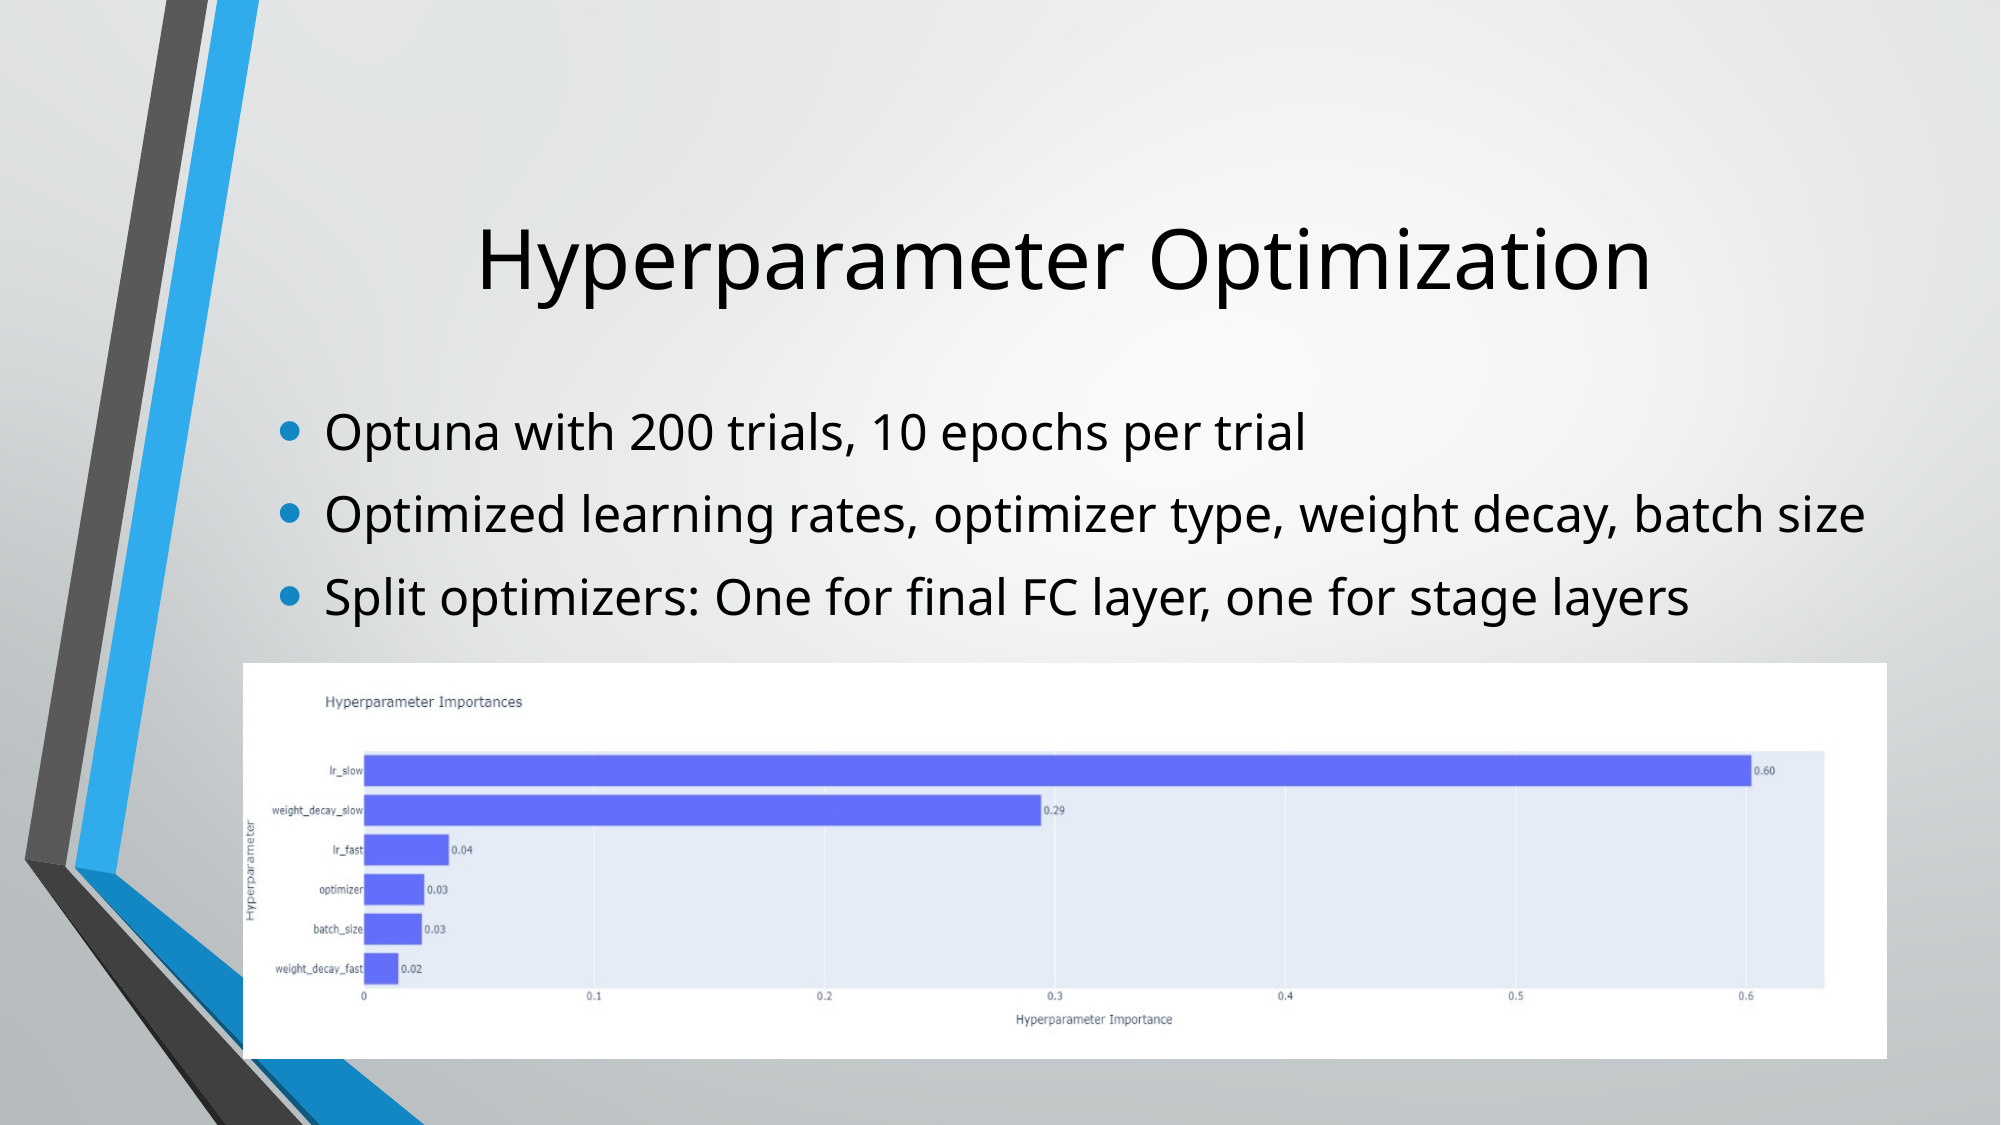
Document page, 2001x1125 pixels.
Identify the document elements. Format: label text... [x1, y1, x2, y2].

list Optuna with 200 trials, 10 epochs per trial Optimized learning rates, optimizer type, weight decay, batch size Split optimizers: One for final FC layer, one for stage layers [262, 256, 1907, 769]
title Hyperparameter Optimization [243, 112, 1887, 400]
picture [243, 663, 1888, 1060]
